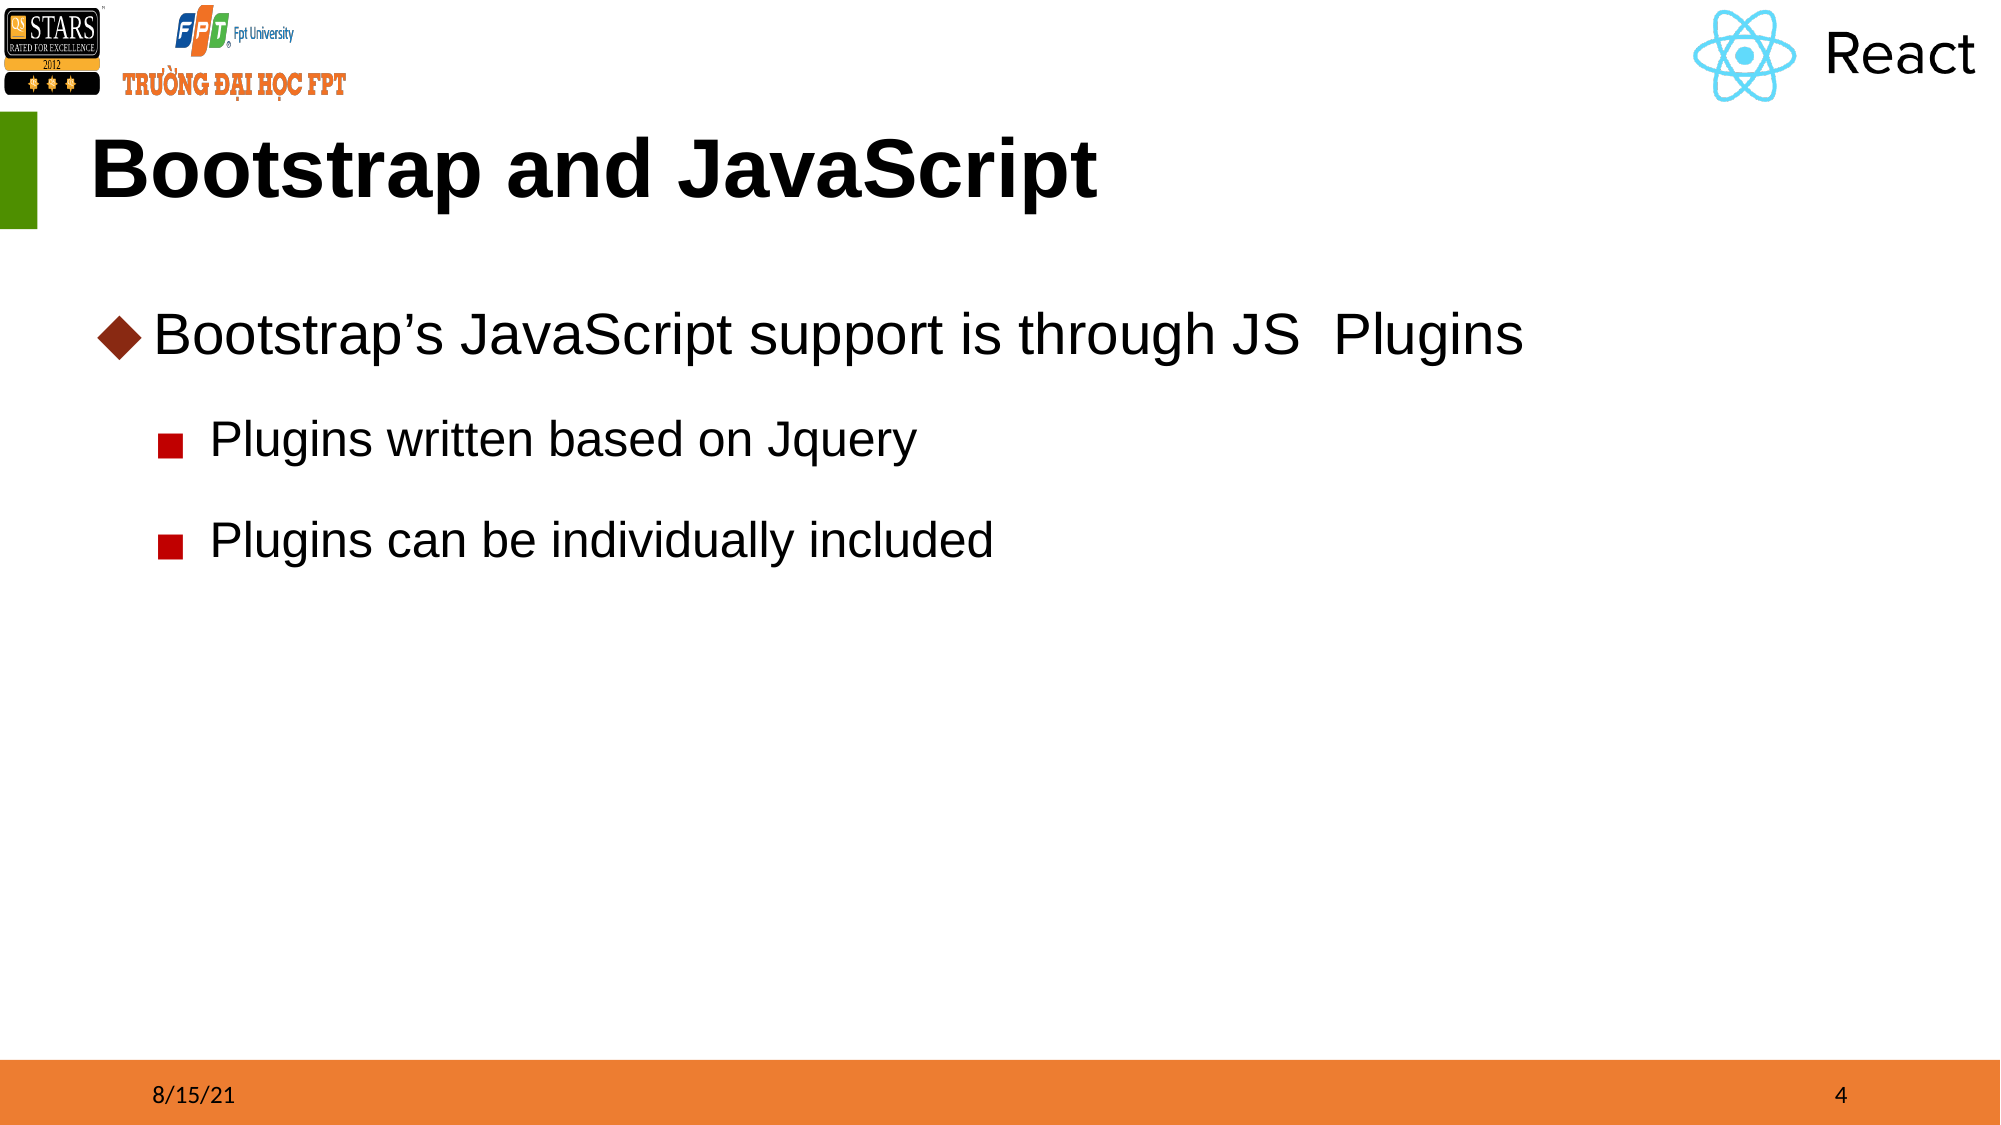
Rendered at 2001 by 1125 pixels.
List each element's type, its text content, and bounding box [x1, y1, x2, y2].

title Bootstrap and JavaScript [37, 111, 1978, 230]
picture [1679, 8, 2001, 103]
list Bootstrap’s JavaScript support is through JS Plugins Plugins written based on Jquery Plugins can be individually included [82, 254, 1916, 1014]
picture [4, 5, 346, 101]
slide_number ‹#› [1412, 1063, 1863, 1124]
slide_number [137, 1063, 588, 1124]
